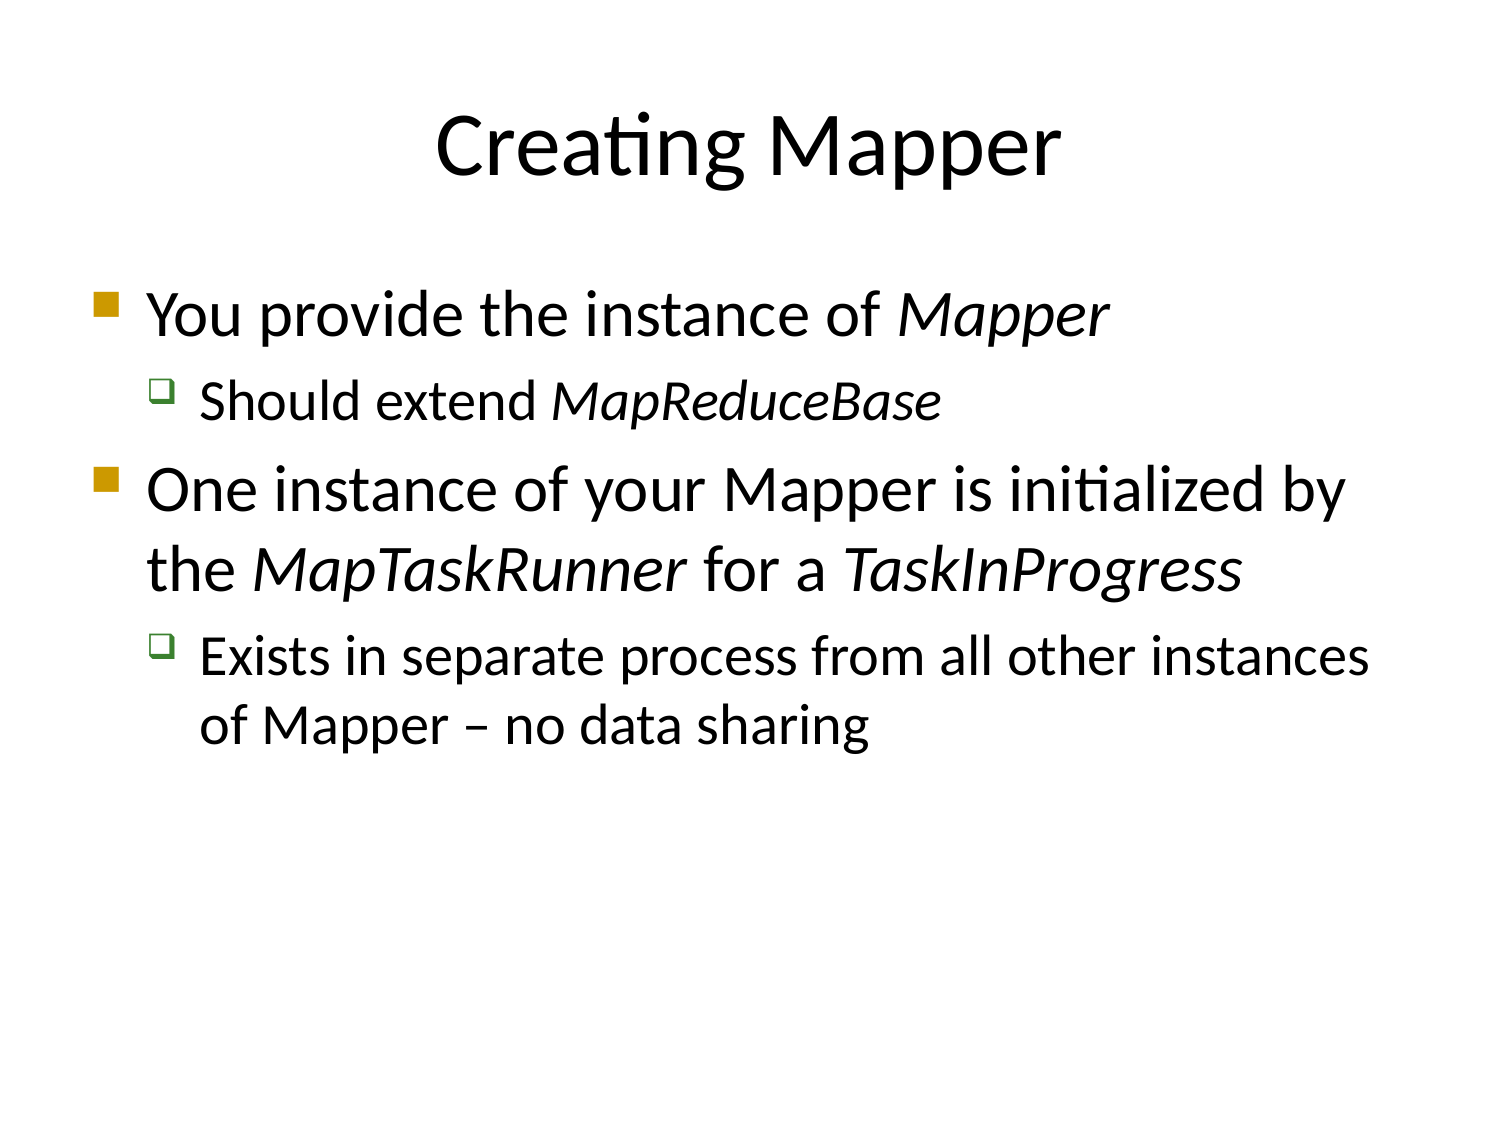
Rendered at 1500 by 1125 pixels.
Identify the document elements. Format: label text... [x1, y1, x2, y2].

list You provide the instance of Mapper Should extend MapReduceBase One instance of your Mapper is initialized by the MapTaskRunner for a TaskInProgress Exists in separate process from all other instances of Mapper – no data sharing [75, 262, 1425, 1005]
title Creating Mapper [75, 45, 1425, 233]
